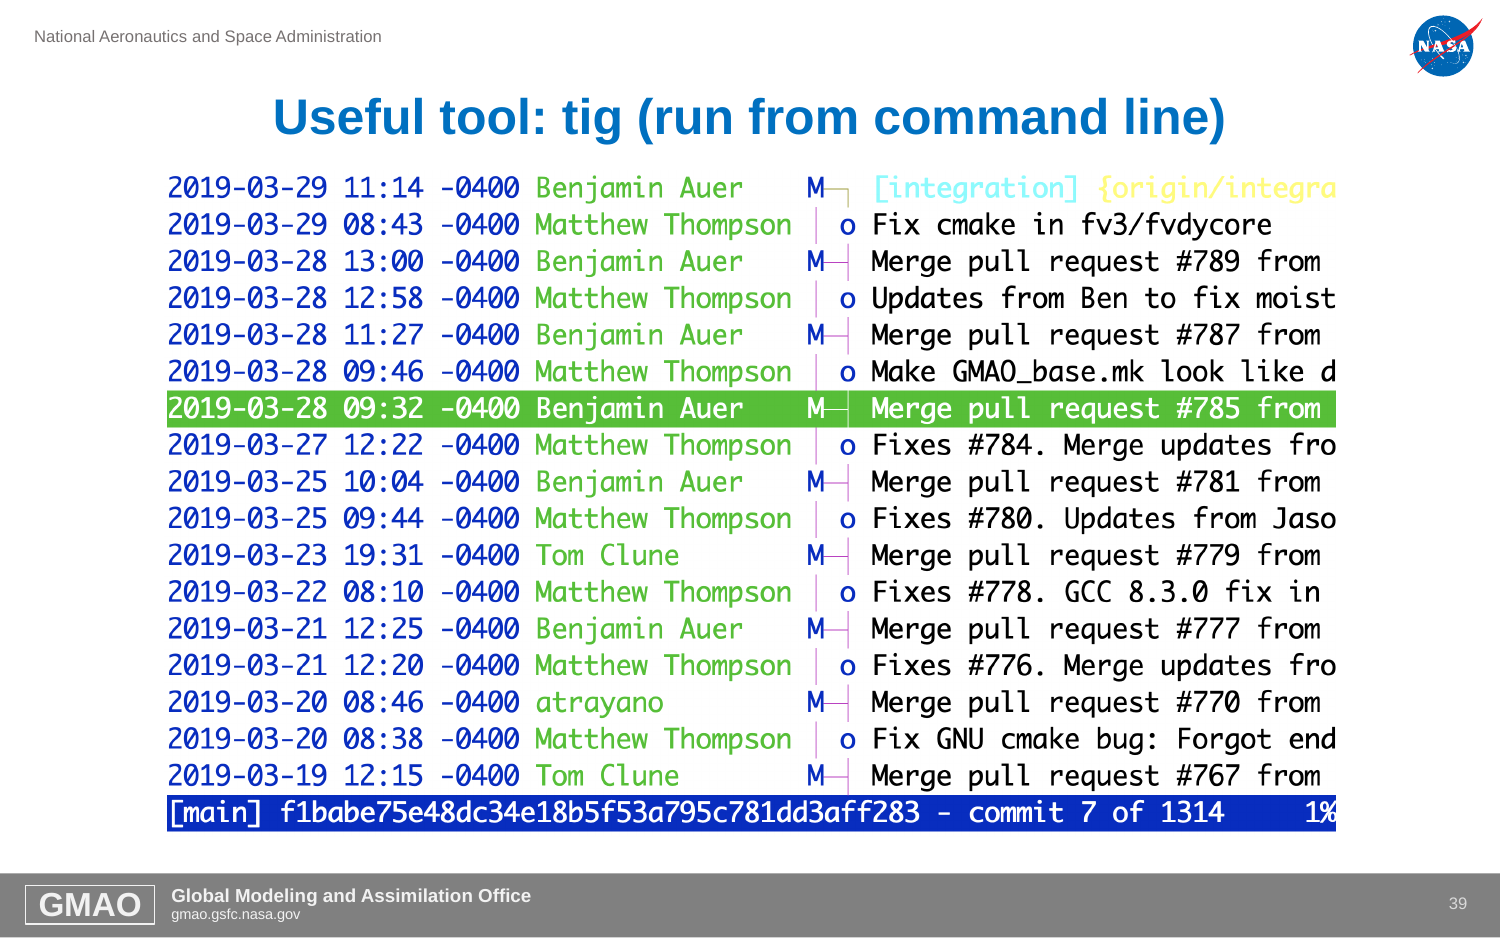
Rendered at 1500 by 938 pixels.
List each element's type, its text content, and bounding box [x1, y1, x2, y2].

slide_number 38 [1385, 878, 1483, 928]
picture [164, 170, 1336, 838]
title Useful tool: tig (run from command line) [103, 49, 1397, 188]
